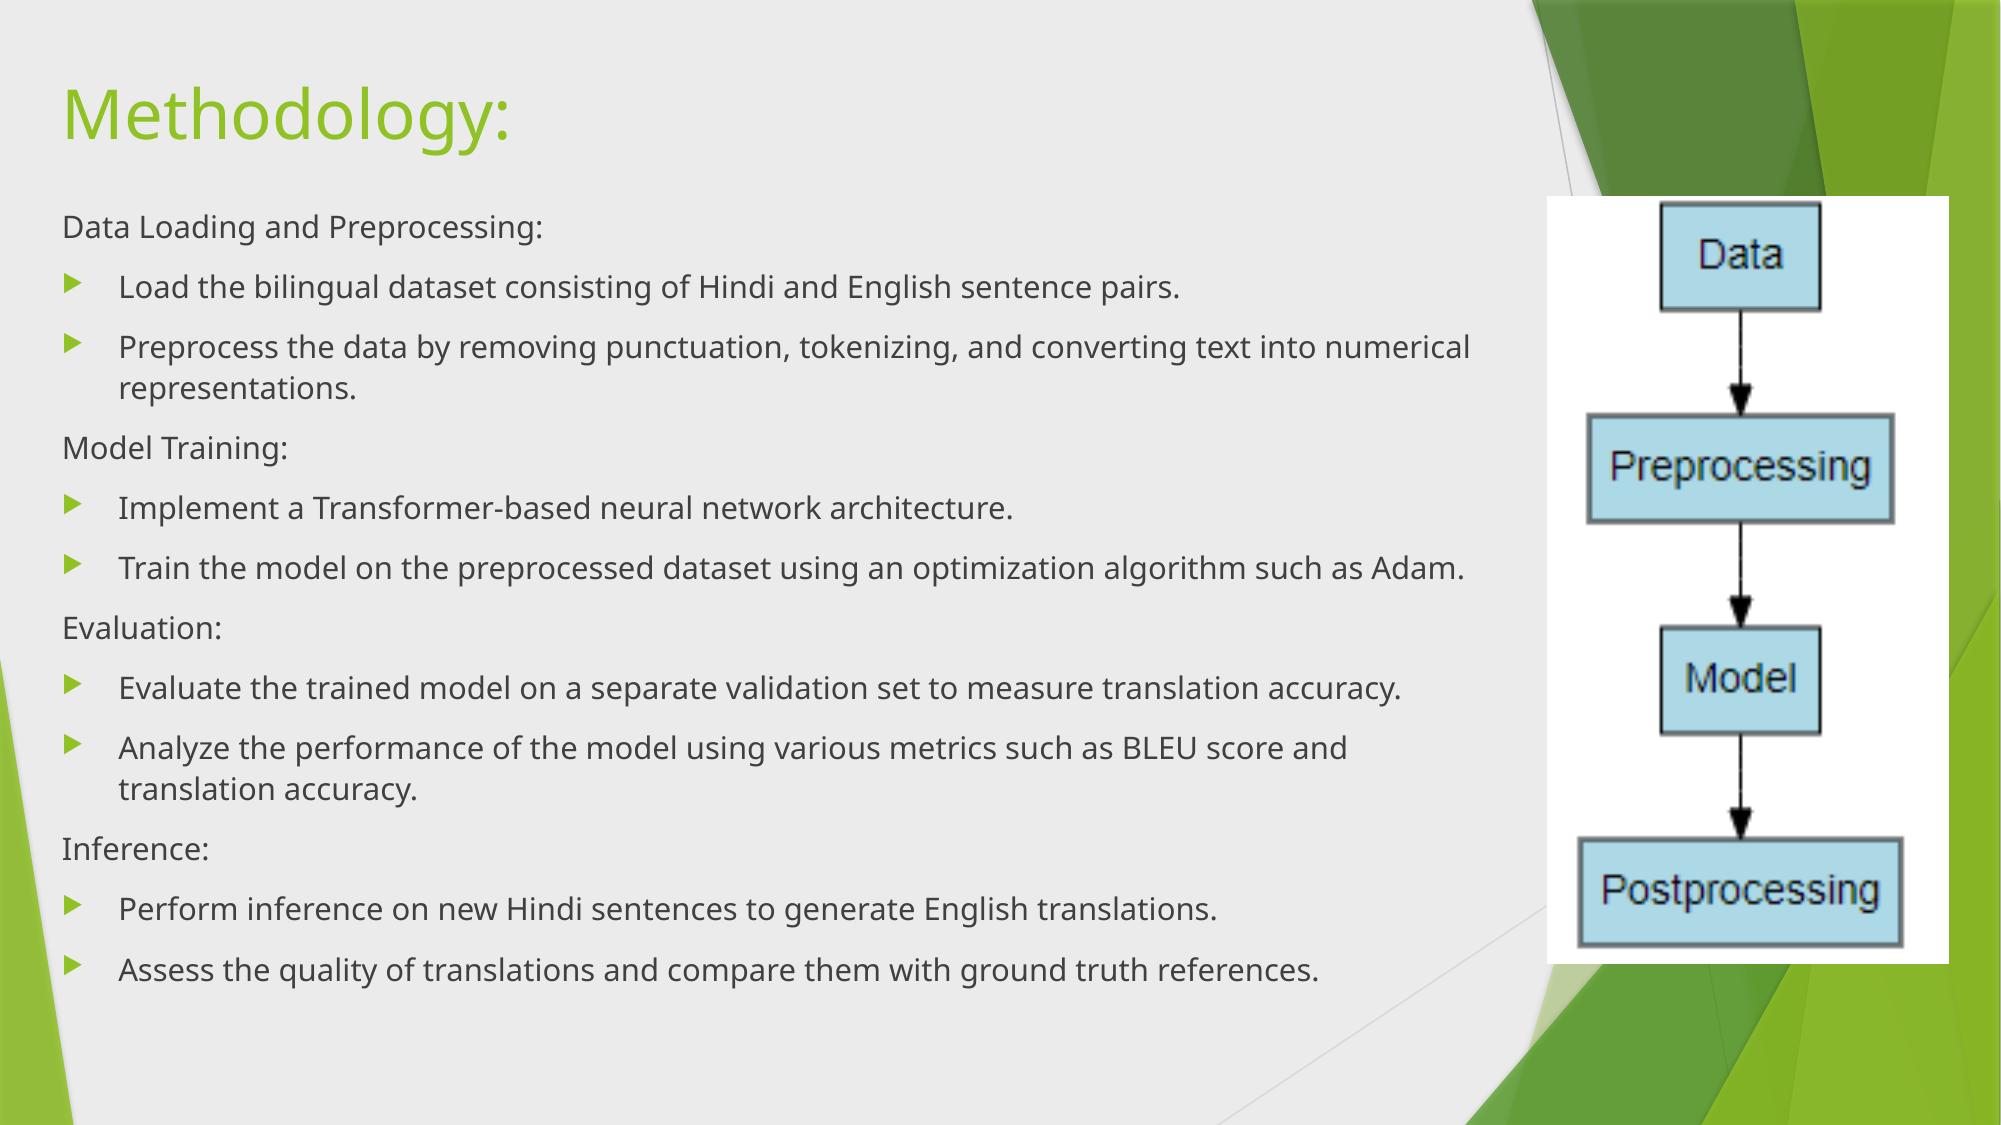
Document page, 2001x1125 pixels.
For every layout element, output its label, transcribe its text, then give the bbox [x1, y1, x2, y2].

title Methodology: [46, 27, 539, 196]
list Data Loading and Preprocessing: Load the bilingual dataset consisting of Hindi and English sentence pairs. Preprocess the data by removing punctuation, tokenizing, and converting text into numerical representations. Model Training: Implement a Transformer-based neural network architecture. Train the model on the preprocessed dataset using an optimization algorithm such as Adam. Evaluation: Evaluate the trained model on a separate validation set to measure translation accuracy. Analyze the performance of the model using various metrics such as BLEU score and translation accuracy. Inference: Perform inference on new Hindi sentences to generate English translations. Assess the quality of translations and compare them with ground truth references. [46, 196, 1493, 1009]
picture [1546, 196, 1950, 964]
